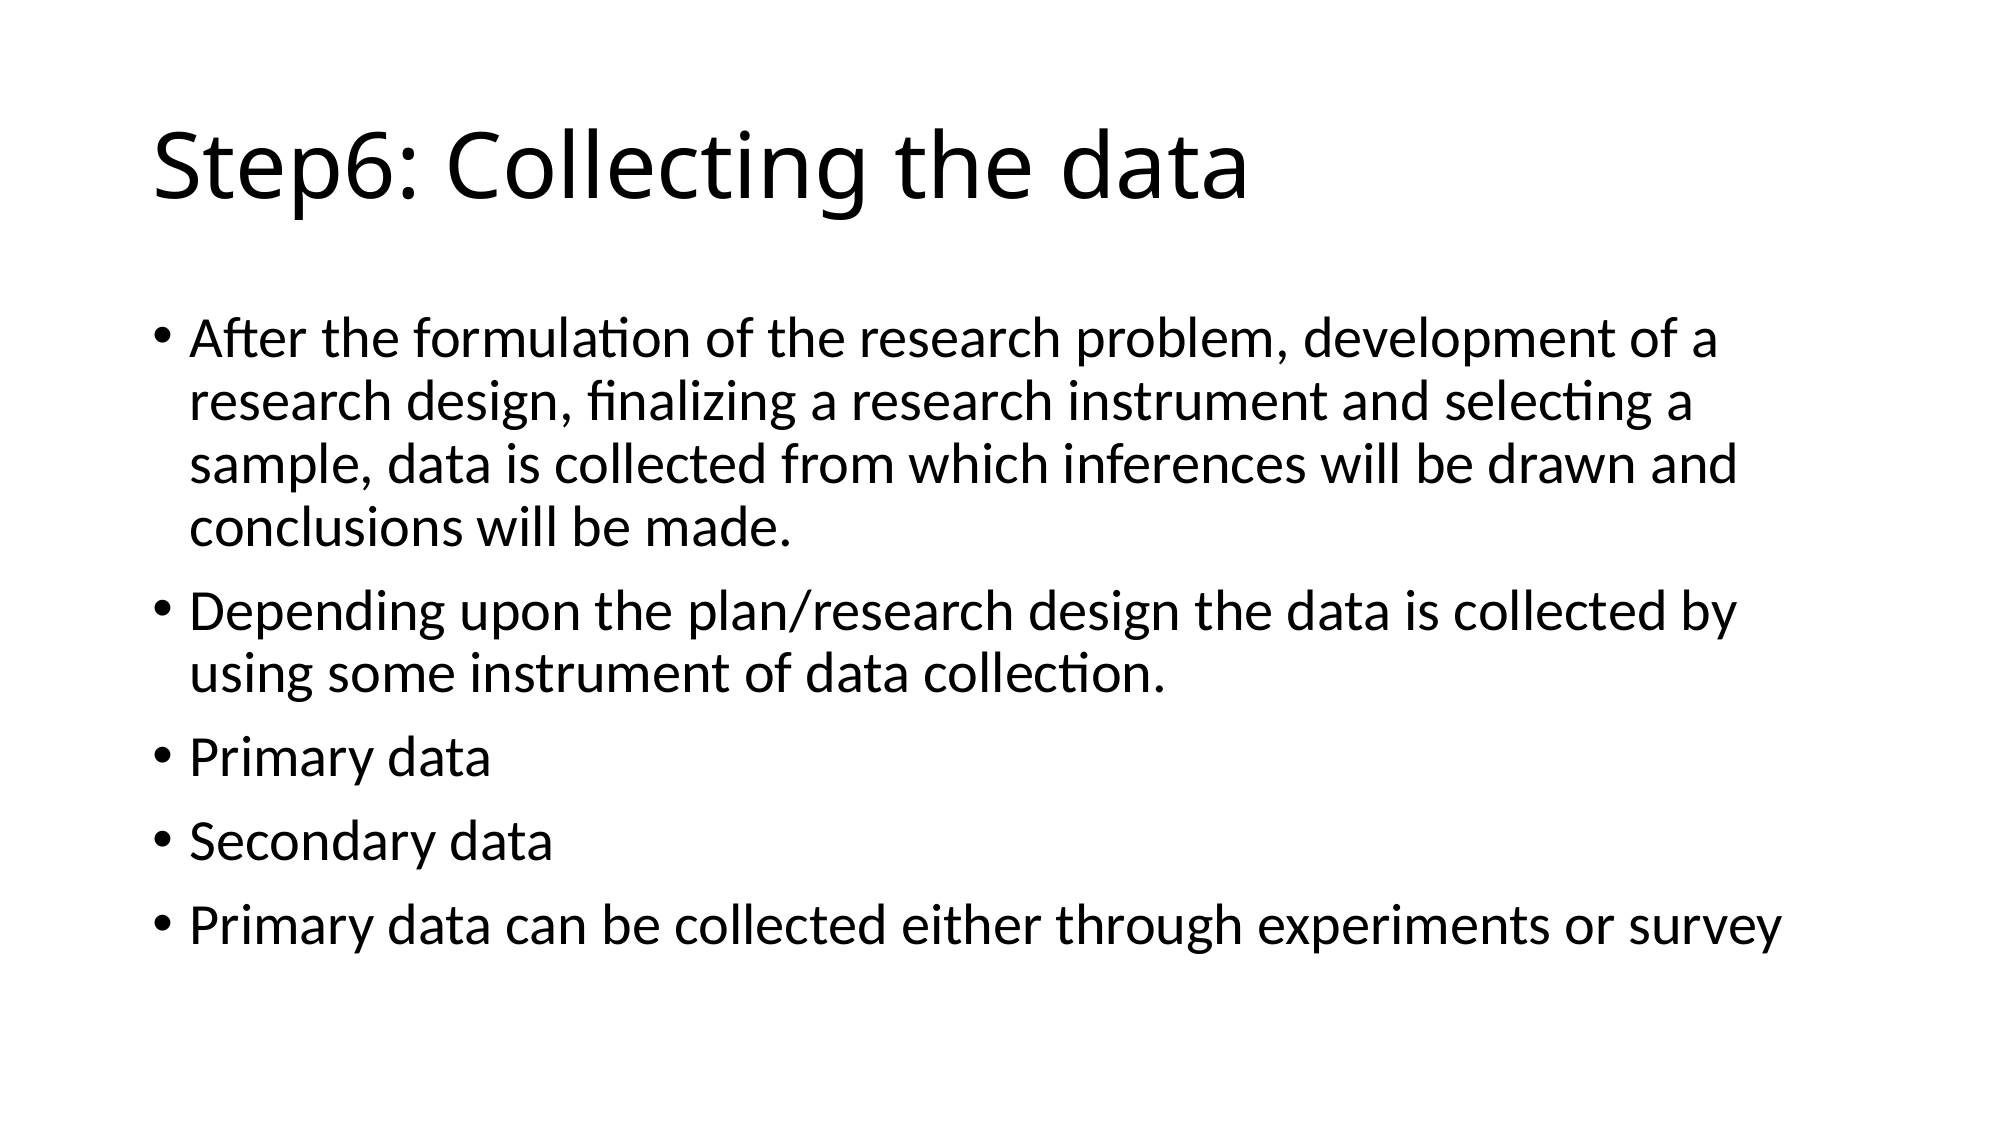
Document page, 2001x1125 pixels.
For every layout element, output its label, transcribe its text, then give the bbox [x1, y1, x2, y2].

list After the formulation of the research problem, development of a research design, finalizing a research instrument and selecting a sample, data is collected from which inferences will be drawn and conclusions will be made. Depending upon the plan/research design the data is collected by using some instrument of data collection. Primary data Secondary data Primary data can be collected either through experiments or survey [137, 299, 1863, 1014]
title Step6: Collecting the data [137, 59, 1863, 278]
